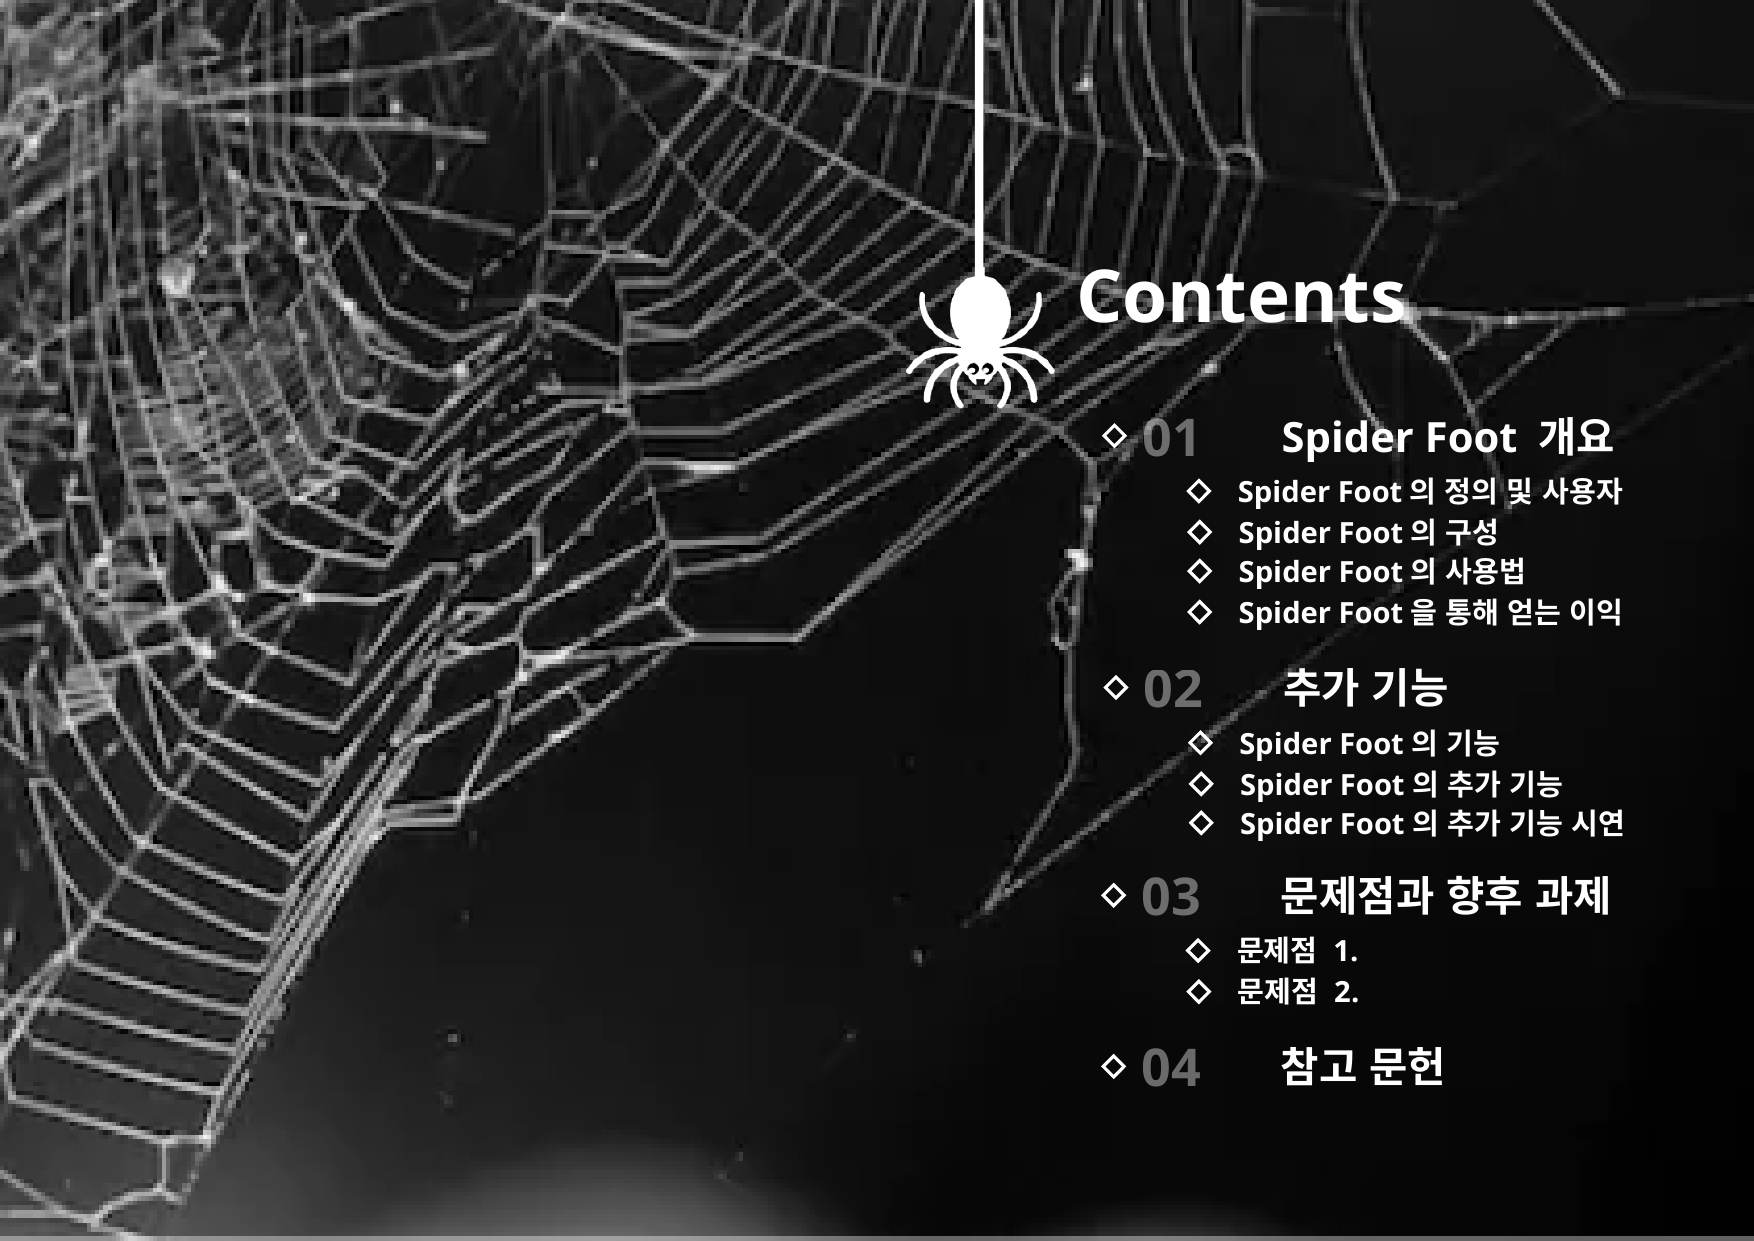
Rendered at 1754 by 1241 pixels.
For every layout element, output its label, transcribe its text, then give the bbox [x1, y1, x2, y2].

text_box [1106, 856, 1754, 935]
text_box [1108, 648, 1754, 727]
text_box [1192, 572, 1754, 648]
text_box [1193, 783, 1754, 856]
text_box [1192, 493, 1754, 532]
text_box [1106, 396, 1754, 475]
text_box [1190, 911, 1754, 990]
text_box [1191, 952, 1754, 1027]
text_box Contents [1061, 241, 1484, 344]
text_box [974, 0, 984, 267]
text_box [1106, 1027, 1754, 1106]
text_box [1191, 451, 1754, 531]
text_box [1192, 532, 1754, 572]
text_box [1192, 703, 1754, 782]
picture [0, 0, 1754, 1241]
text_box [1193, 744, 1754, 783]
